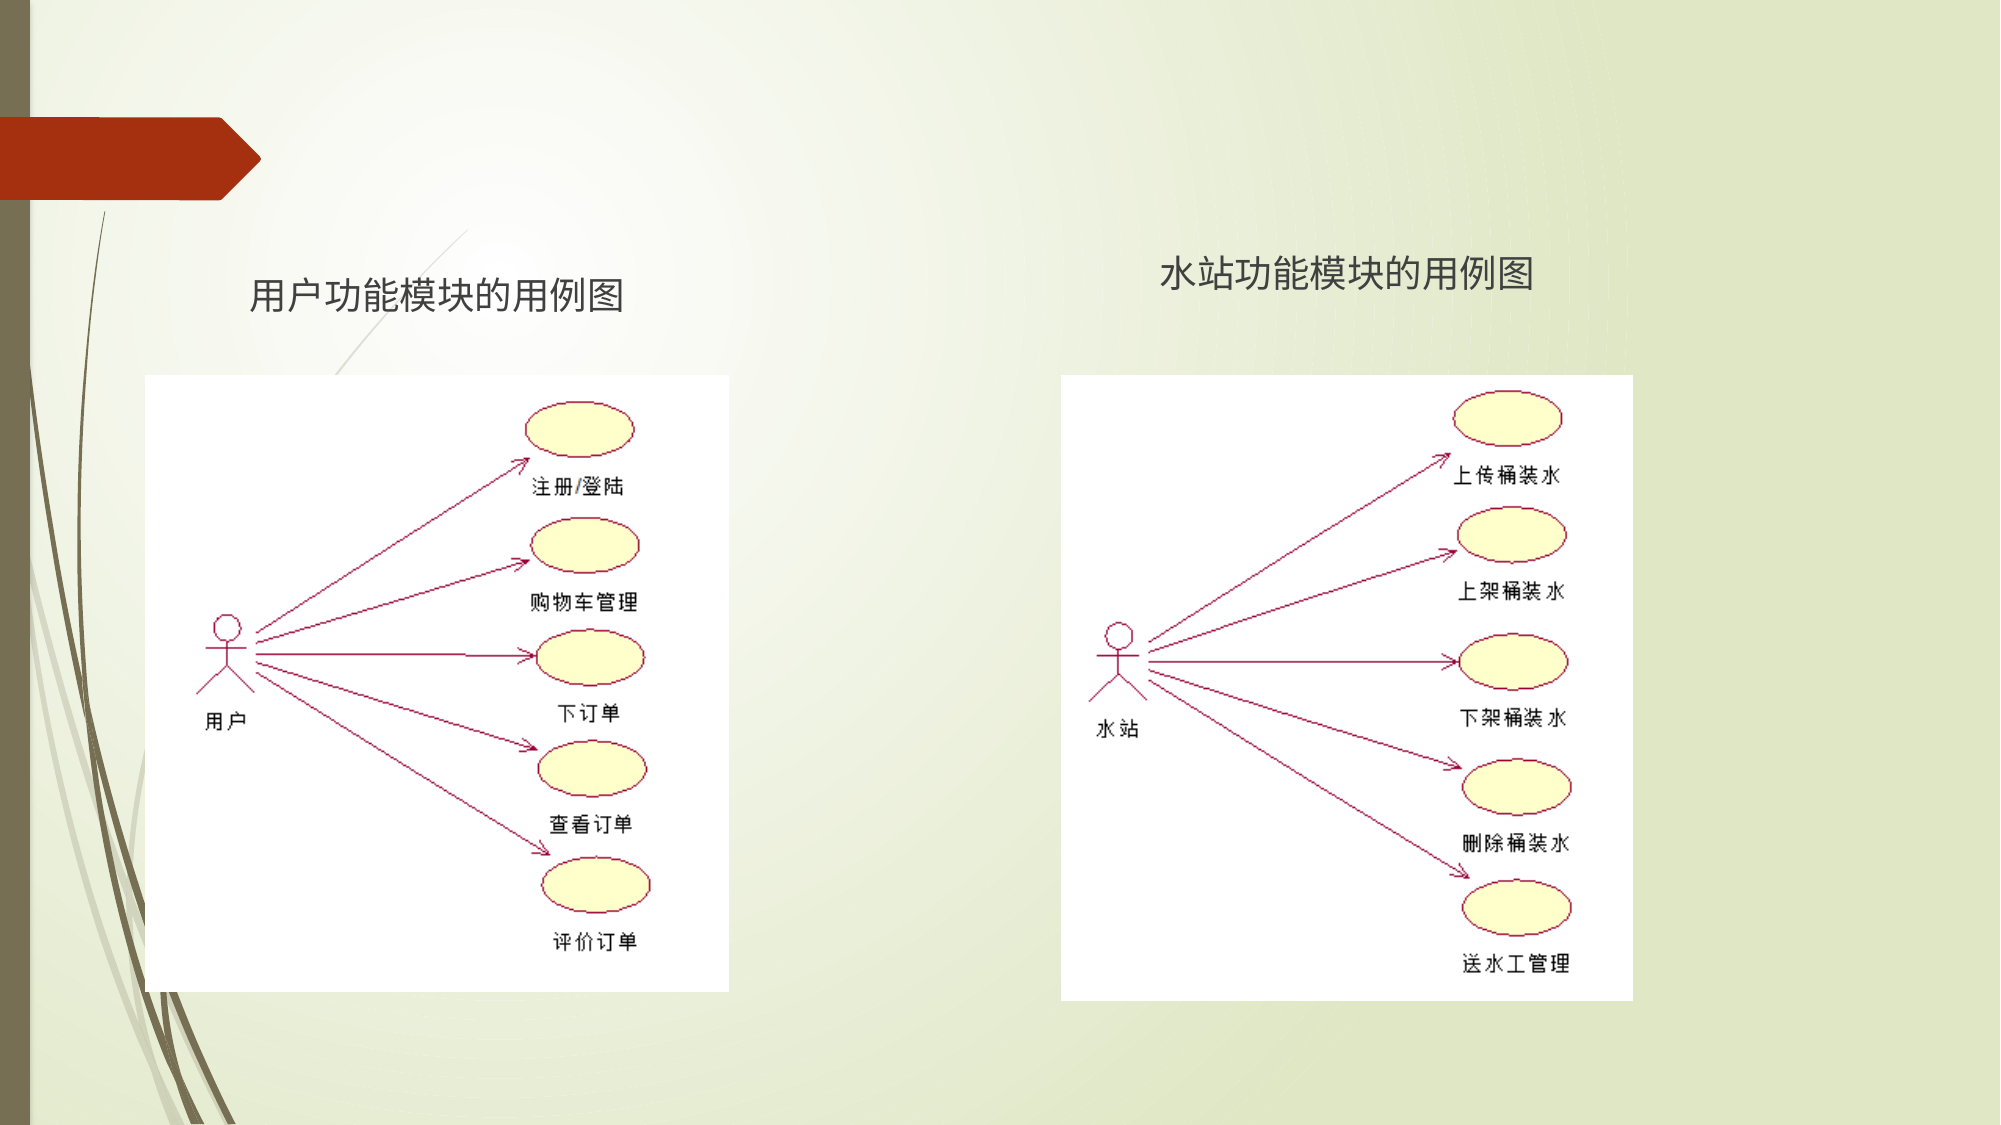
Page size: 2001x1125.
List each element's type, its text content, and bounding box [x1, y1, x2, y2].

picture [145, 375, 729, 992]
text_box 水站功能模块的用例图 [1140, 242, 1554, 323]
list 用户功能模块的用例图 [190, 264, 684, 325]
picture [1061, 375, 1633, 1001]
